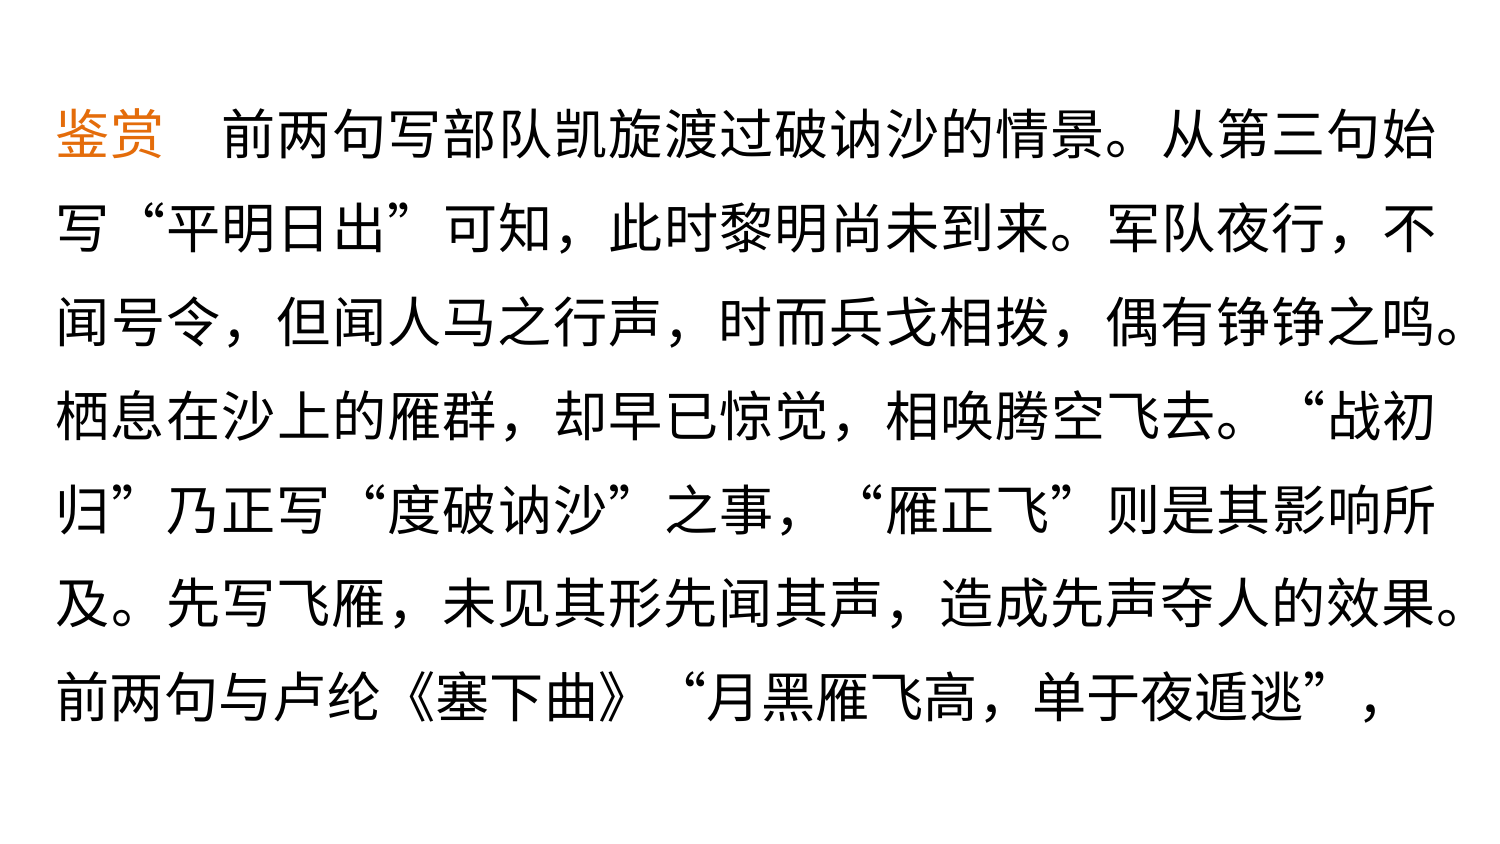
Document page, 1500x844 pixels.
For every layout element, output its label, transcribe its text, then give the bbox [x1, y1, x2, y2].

text_box 鉴赏 前两句写部队凯旋渡过破讷沙的情景。从第三句始写“平明日出”可知，此时黎明尚未到来。军队夜行，不闻号令，但闻人马之行声，时而兵戈相拨，偶有铮铮之鸣。栖息在沙上的雁群，却早已惊觉，相唤腾空飞去。“战初归”乃正写“度破讷沙”之事，“雁正飞”则是其影响所及。先写飞雁，未见其形先闻其声，造成先声夺人的效果。前两句与卢纶《塞下曲》“月黑雁飞高，单于夜遁逃”， [40, 64, 1452, 736]
